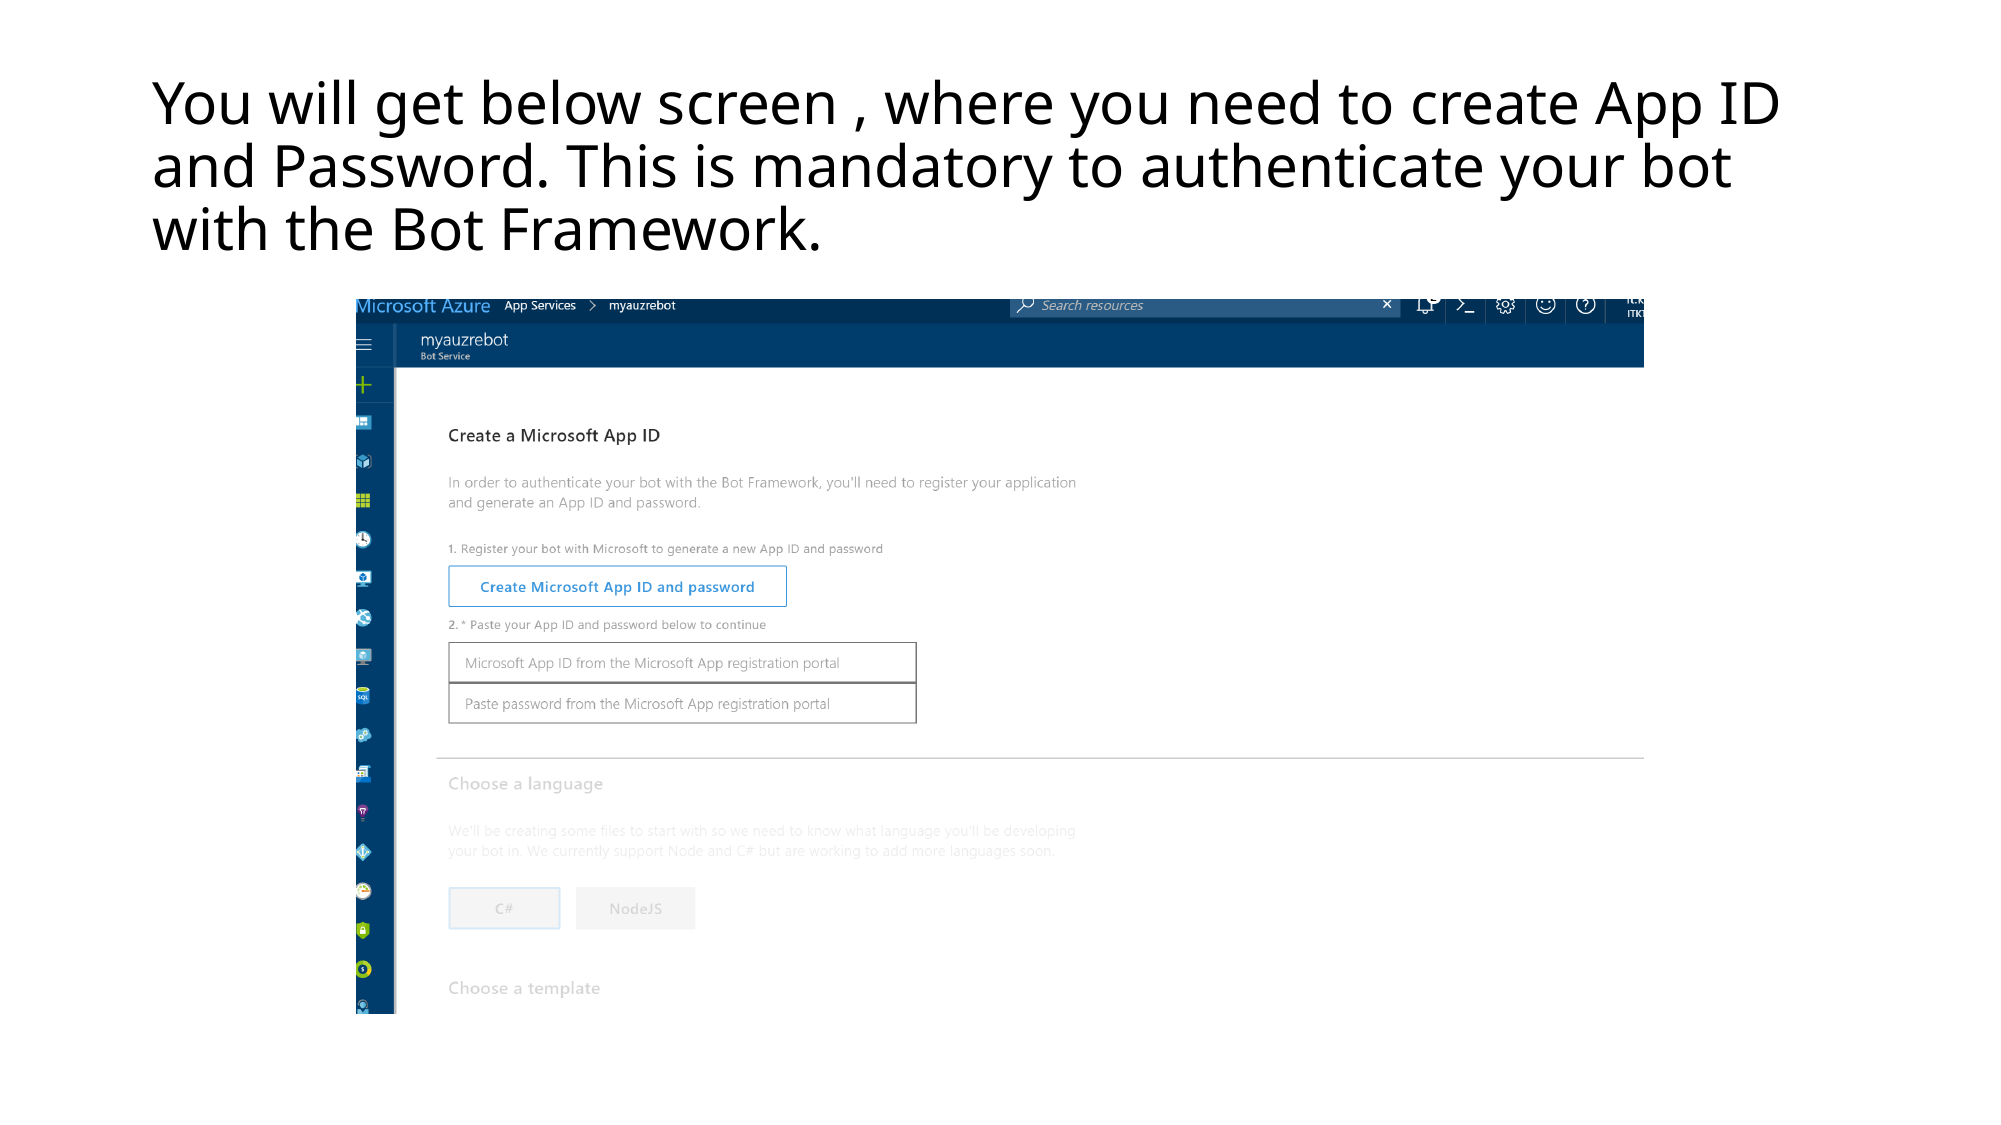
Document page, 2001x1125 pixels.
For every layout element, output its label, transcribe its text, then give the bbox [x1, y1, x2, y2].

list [356, 299, 1644, 1014]
title You will get below screen , where you need to create App ID and Password. This is mandatory to authenticate your bot with the Bot Framework. [137, 59, 1863, 278]
